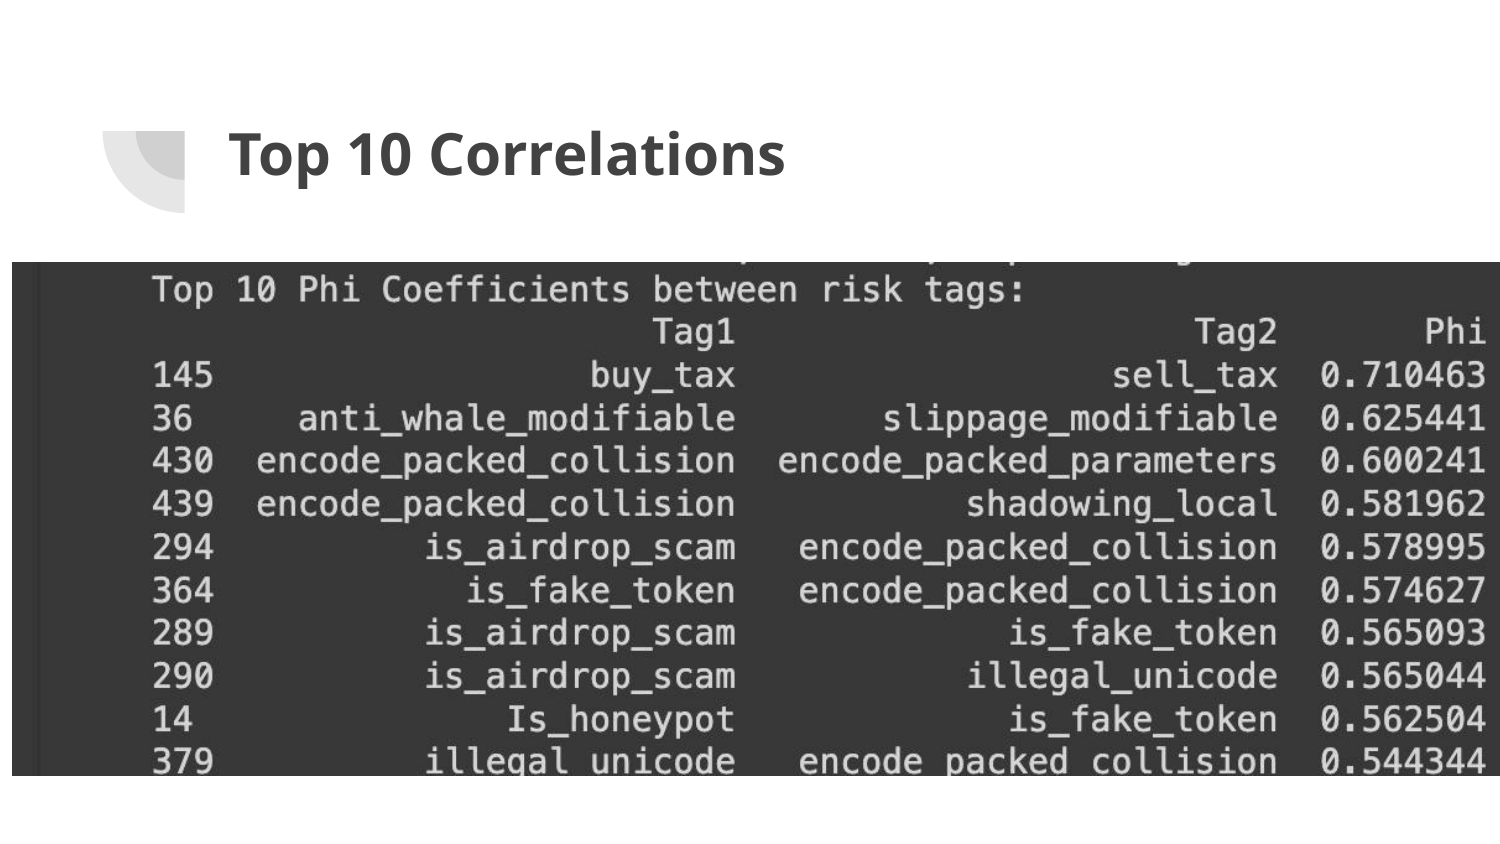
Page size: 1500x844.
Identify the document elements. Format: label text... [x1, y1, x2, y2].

title Top 10 Correlations [213, 98, 1368, 260]
picture [12, 261, 1500, 776]
